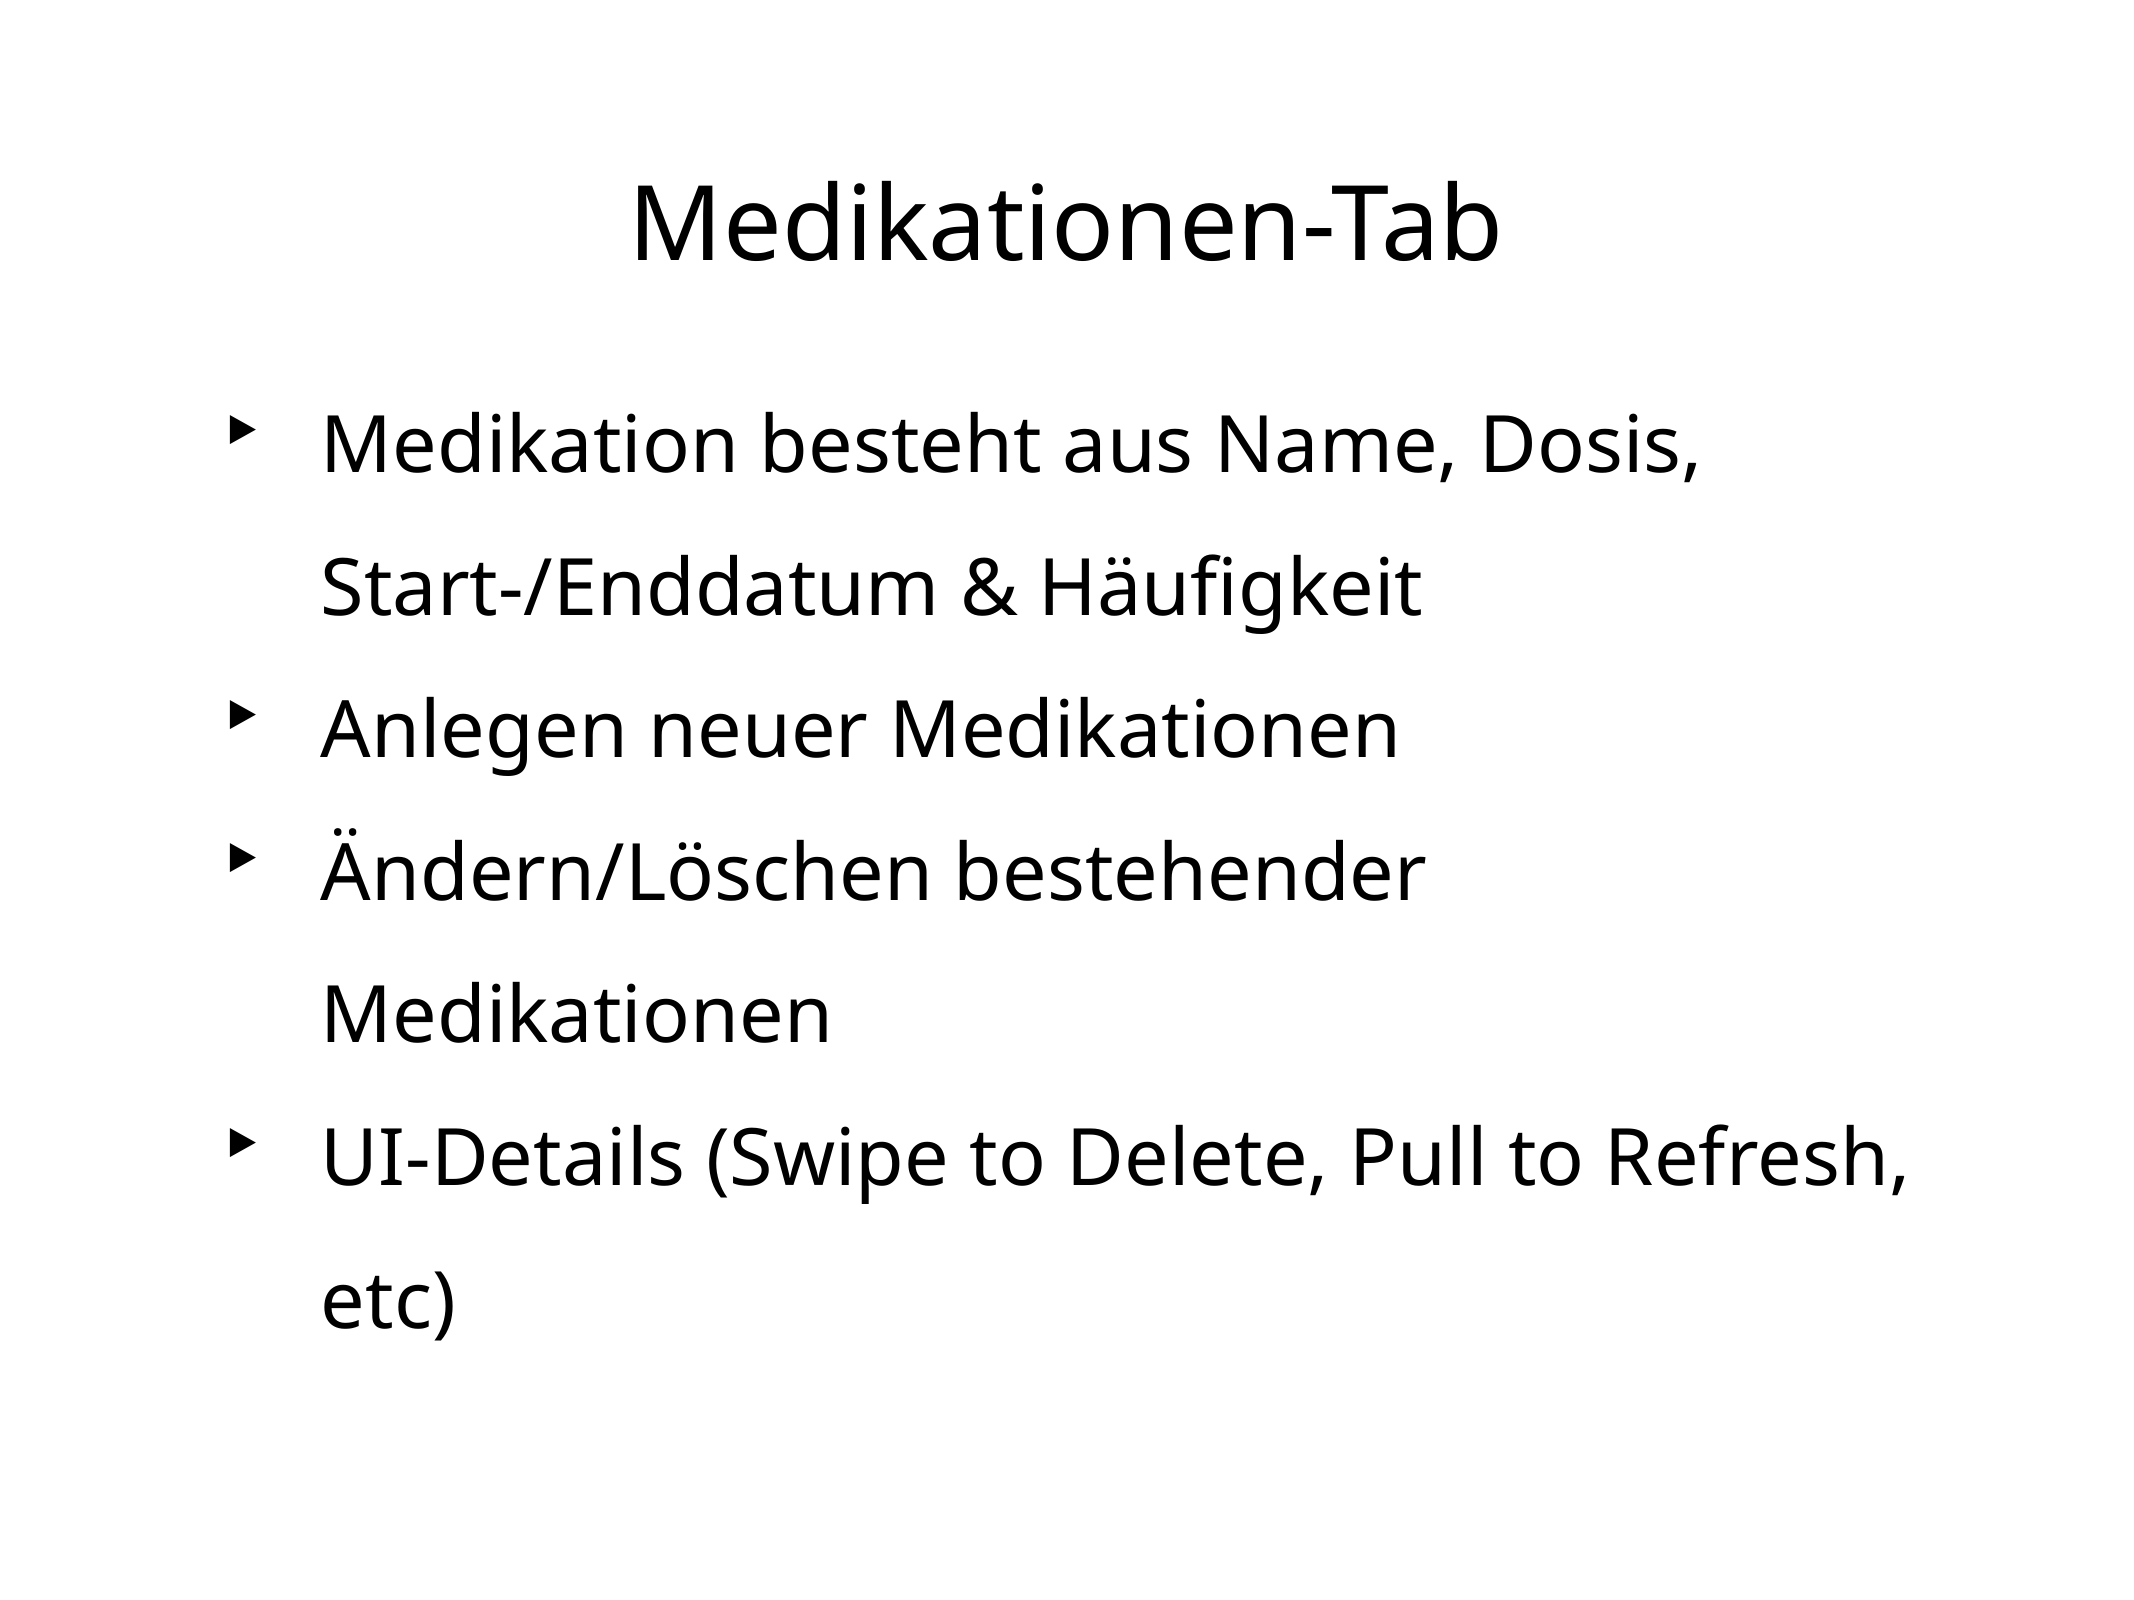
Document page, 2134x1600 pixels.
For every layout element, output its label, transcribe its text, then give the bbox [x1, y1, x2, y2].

text_box Medikationen-Tab [618, 125, 1515, 290]
text_box Medikation besteht aus Name, Dosis, Start-/Enddatum & Häufigkeit Anlegen neuer Medikationen Ändern/Löschen bestehender Medikationen UI-Details (Swipe to Delete, Pull to Refresh, etc) [210, 337, 1924, 1413]
